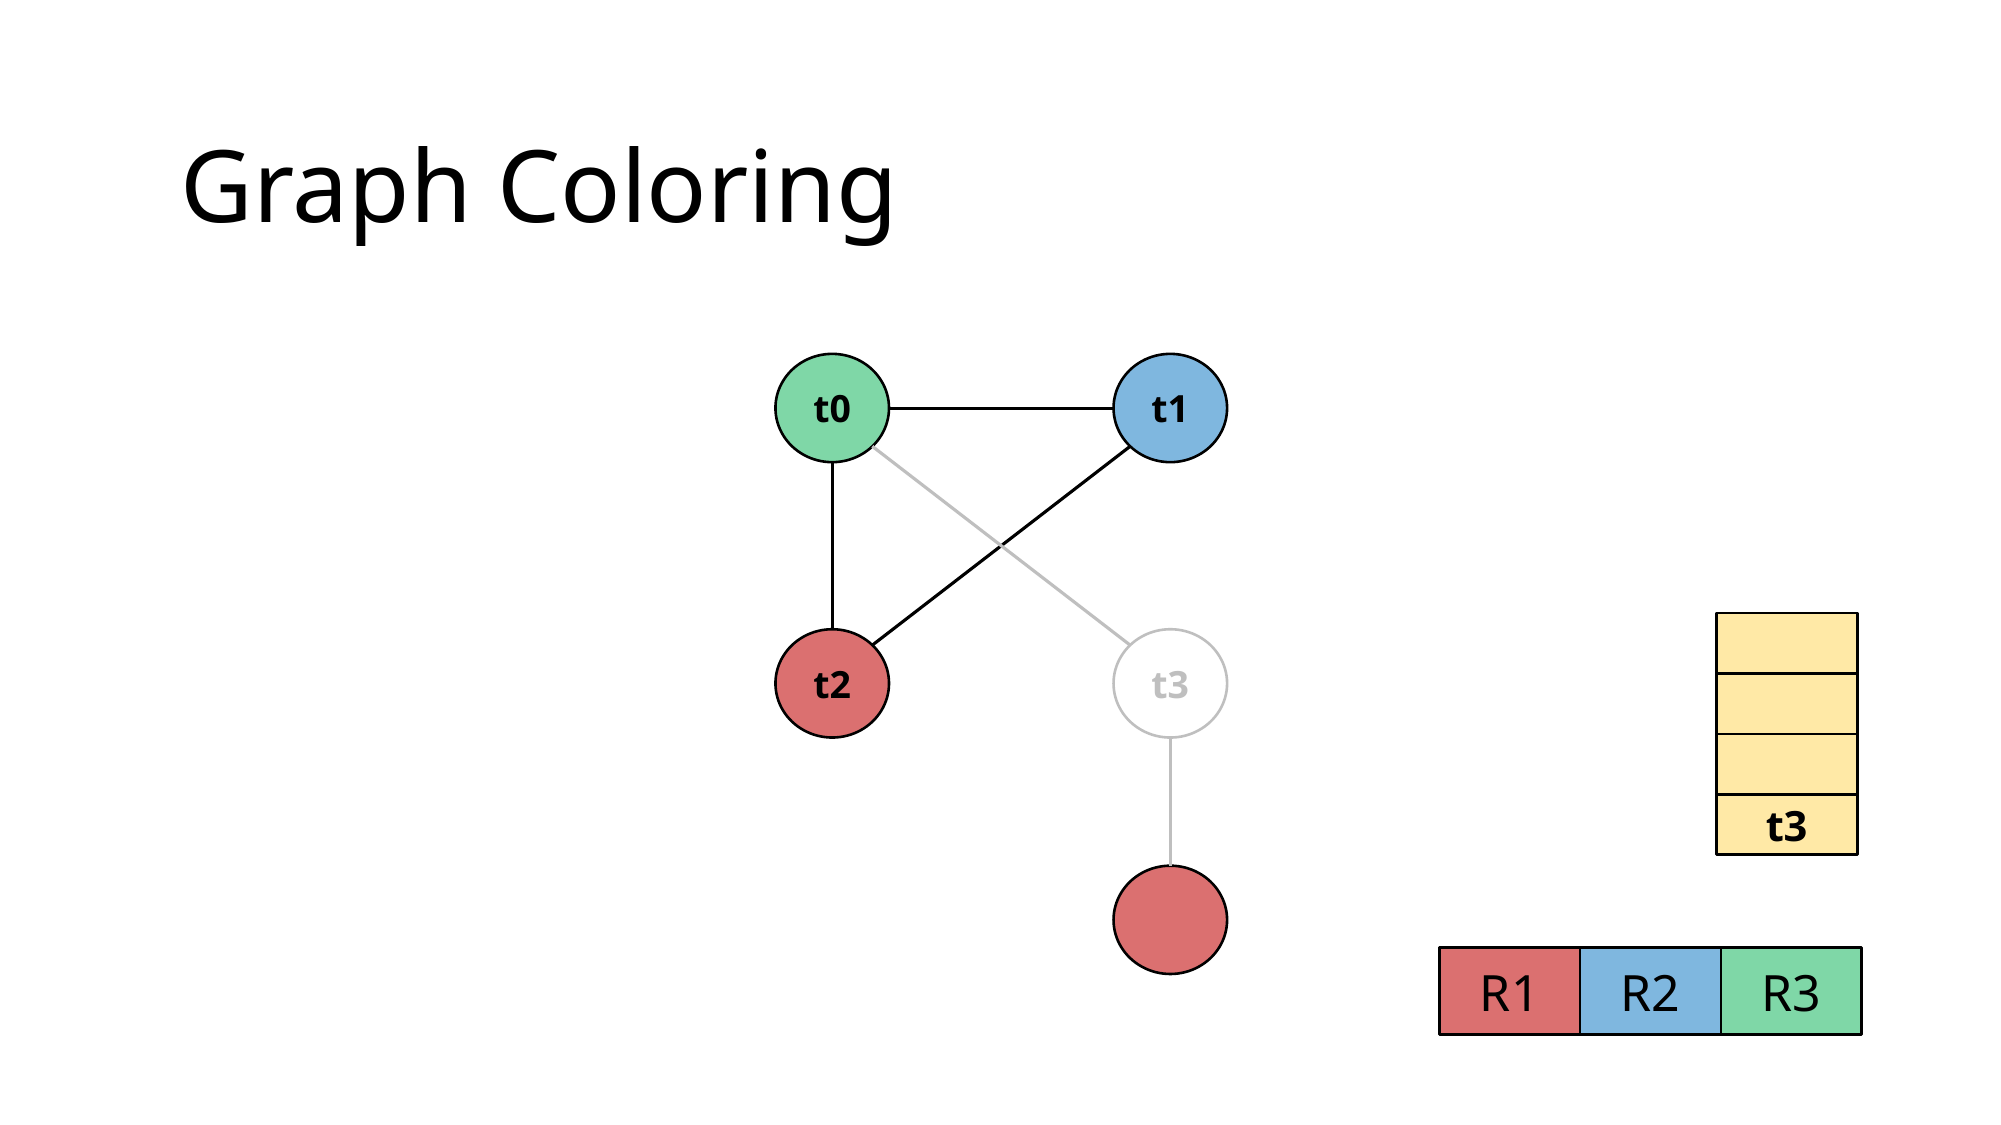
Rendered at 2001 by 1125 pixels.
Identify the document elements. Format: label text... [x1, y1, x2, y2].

text_box [1715, 672, 1859, 733]
text_box R3 [1720, 946, 1863, 1036]
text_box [871, 445, 1131, 646]
text_box t3 [1112, 627, 1229, 739]
text_box [1715, 612, 1859, 672]
text_box t0 [774, 352, 891, 464]
text_box t1 [1112, 352, 1229, 464]
text_box R1 [1438, 946, 1579, 1036]
text_box [1112, 864, 1229, 976]
text_box [1715, 733, 1859, 793]
text_box R2 [1579, 946, 1720, 1036]
text_box Graph Coloring [165, 114, 1829, 250]
text_box t2 [774, 628, 891, 739]
text_box t3 [1715, 793, 1859, 856]
